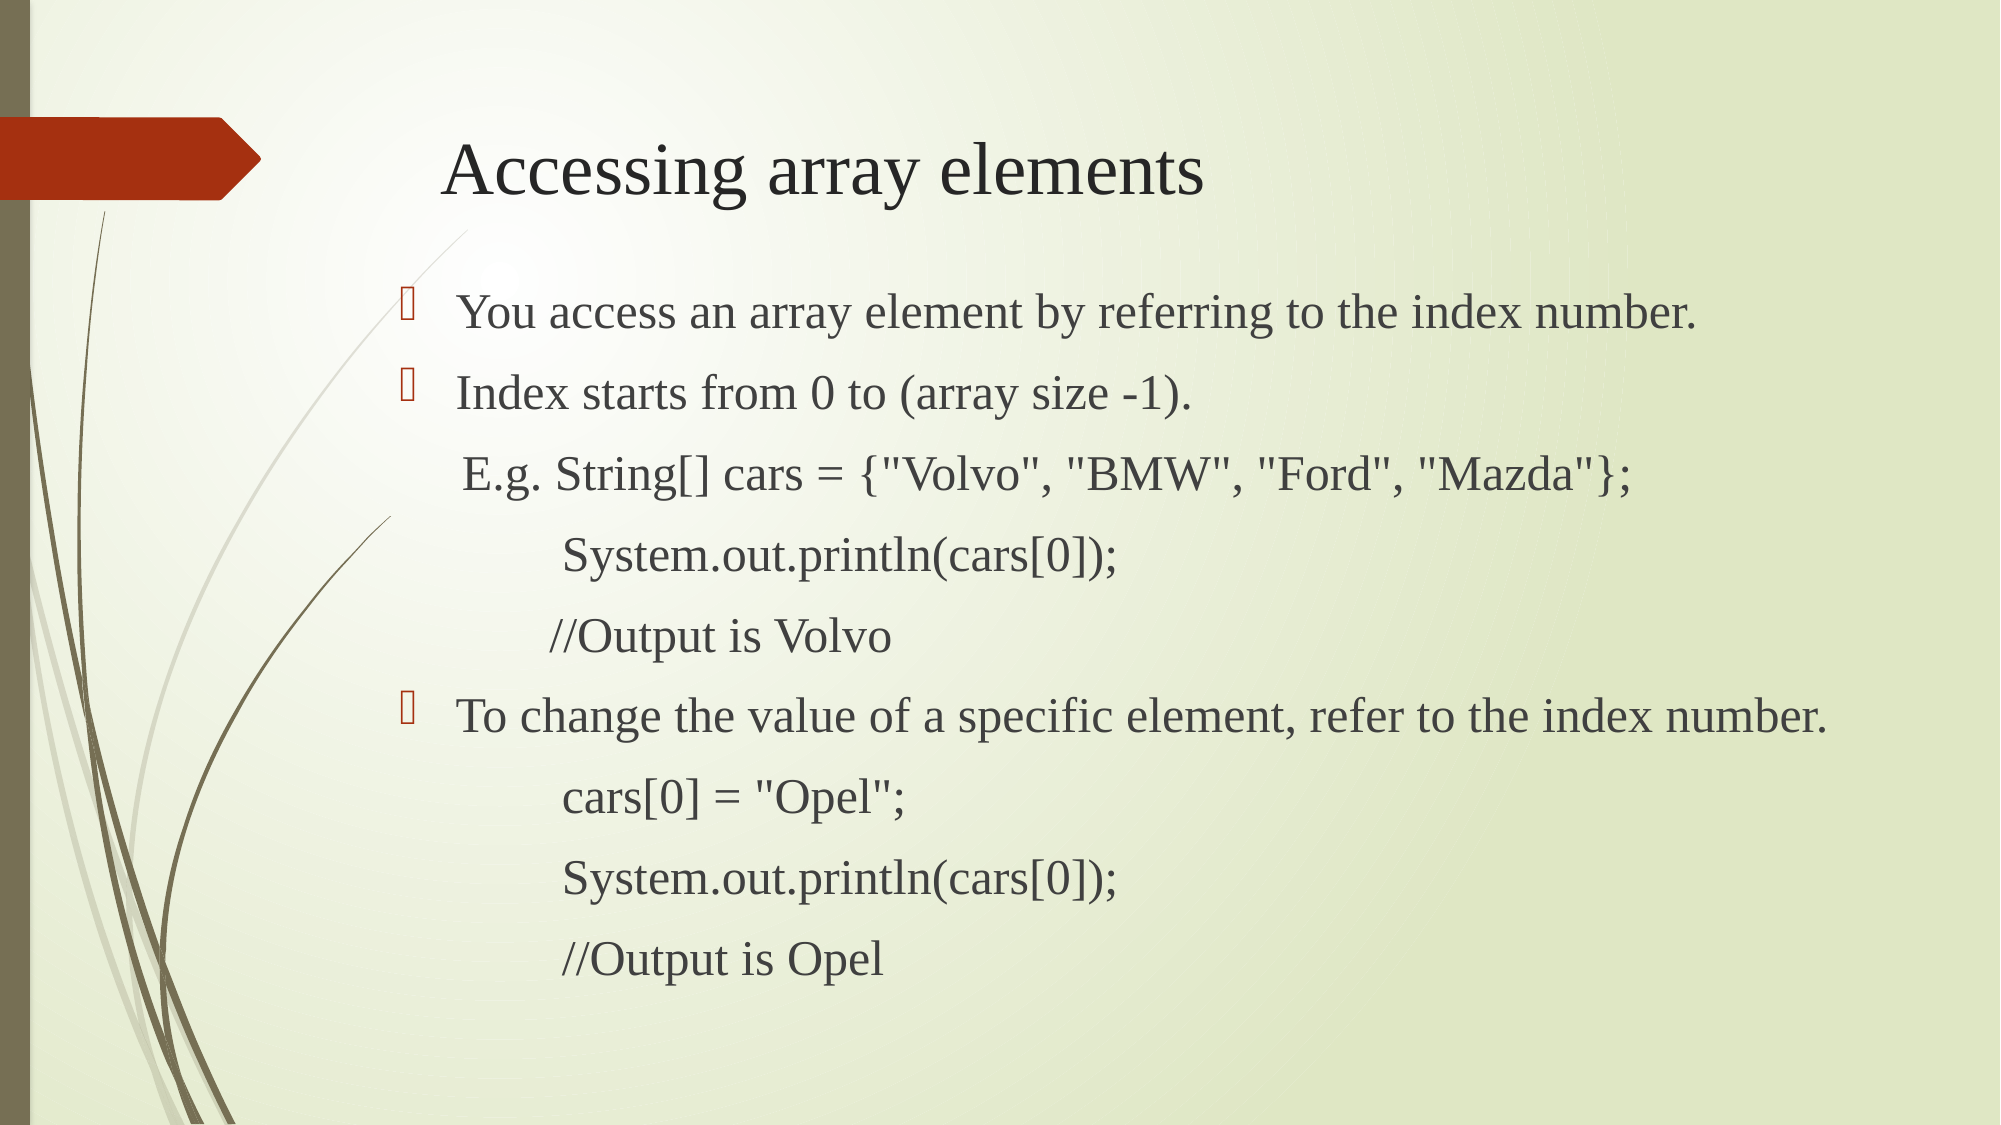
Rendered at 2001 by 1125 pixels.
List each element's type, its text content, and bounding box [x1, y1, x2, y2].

list You access an array element by referring to the index number. Index starts from 0 to (array size -1). E.g. String[] cars = {"Volvo", "BMW", "Ford", "Mazda"}; System.out.println(cars[0]); //Output is Volvo To change the value of a specific element, refer to the index number. cars[0] = "Opel"; System.out.println(cars[0]); //Output is Opel [384, 271, 1847, 891]
title Accessing array elements [425, 111, 1888, 323]
